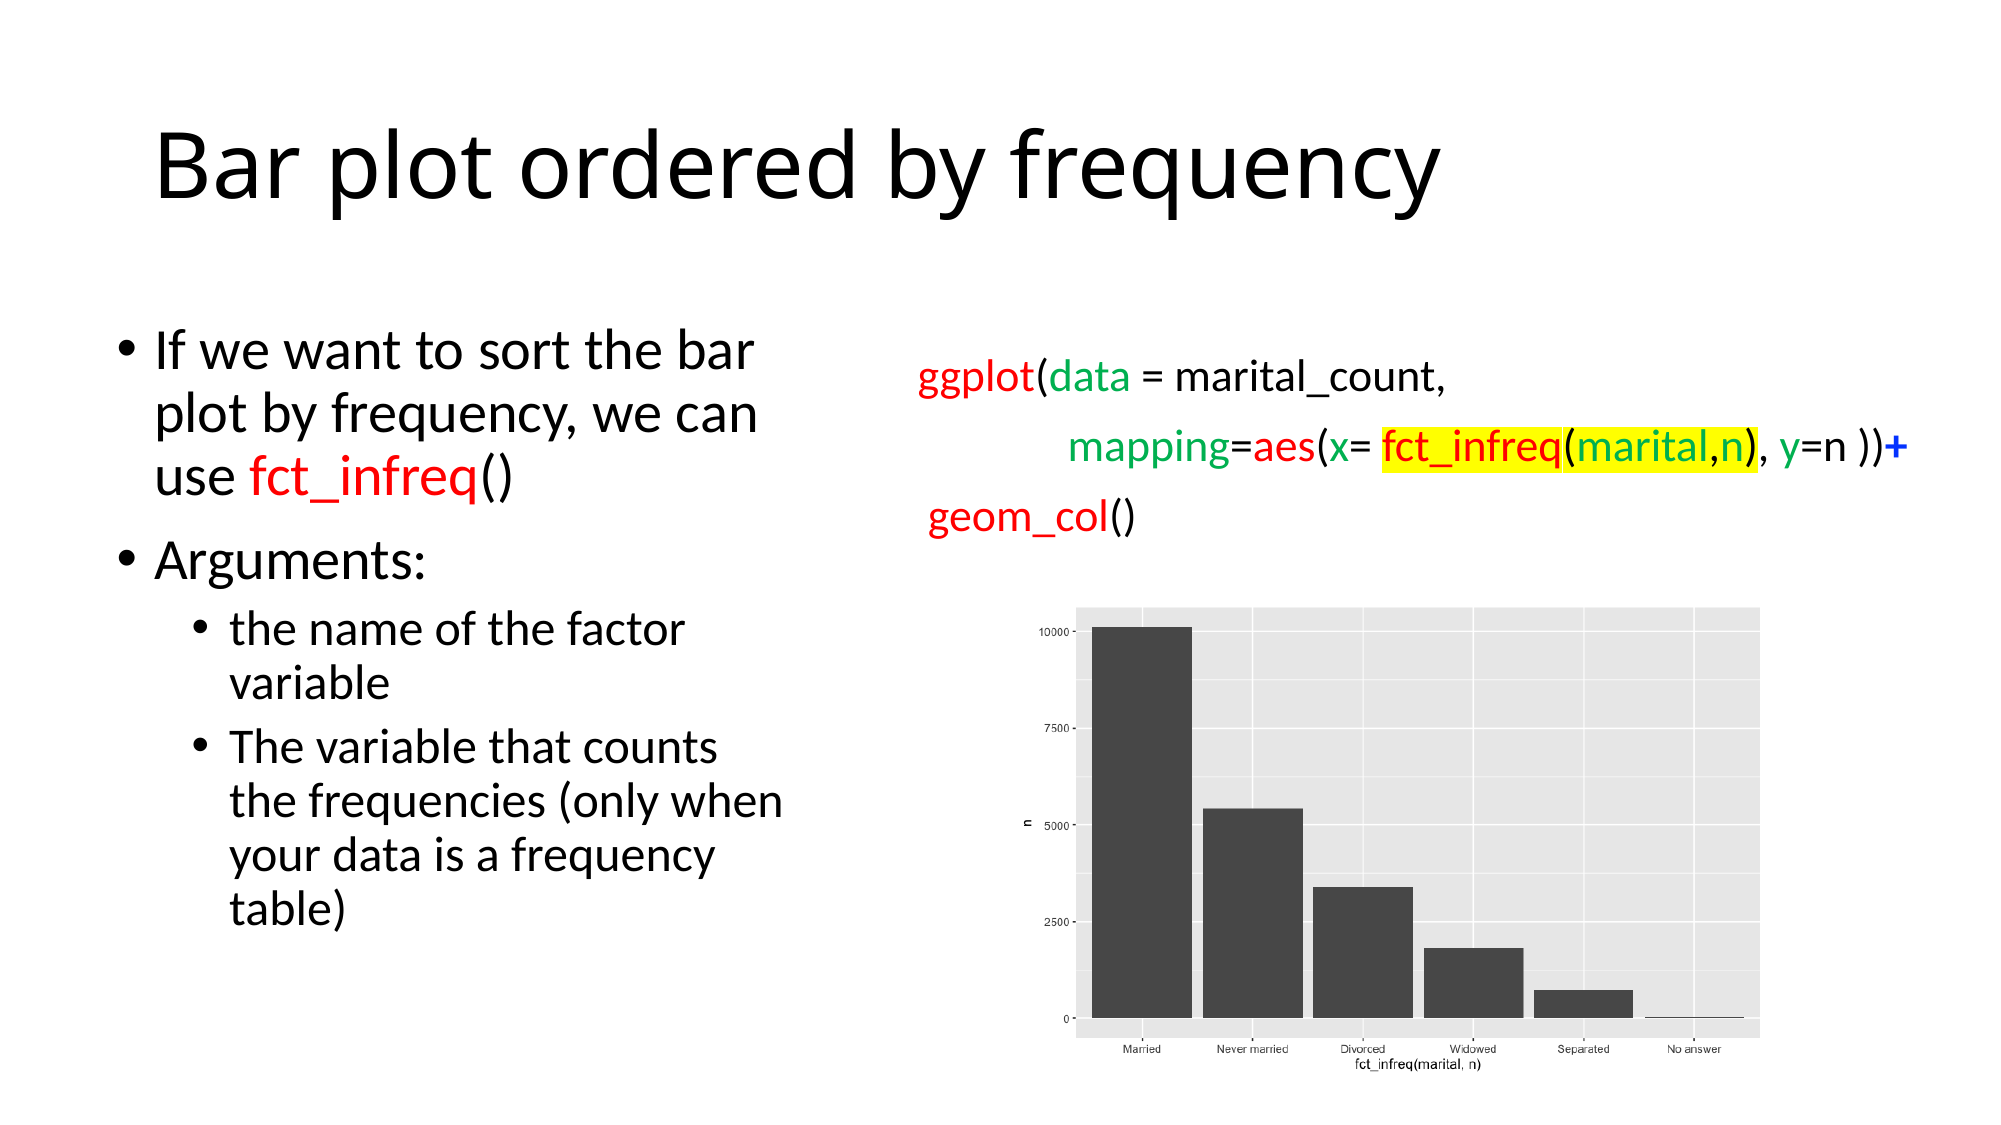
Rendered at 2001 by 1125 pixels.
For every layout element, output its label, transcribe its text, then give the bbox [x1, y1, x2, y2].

list If we want to sort the bar plot by frequency, we can use fct_infreq() Arguments: the name of the factor variable The variable that counts the frequencies (only when your data is a frequency table) [101, 312, 809, 1023]
picture [1014, 600, 1767, 1078]
title Bar plot ordered by frequency [137, 59, 1863, 278]
text_box ggplot(data = marital_count, mapping=aes(x= fct_infreq(marital,n), y=n ))+ geom_col() [902, 344, 1961, 681]
